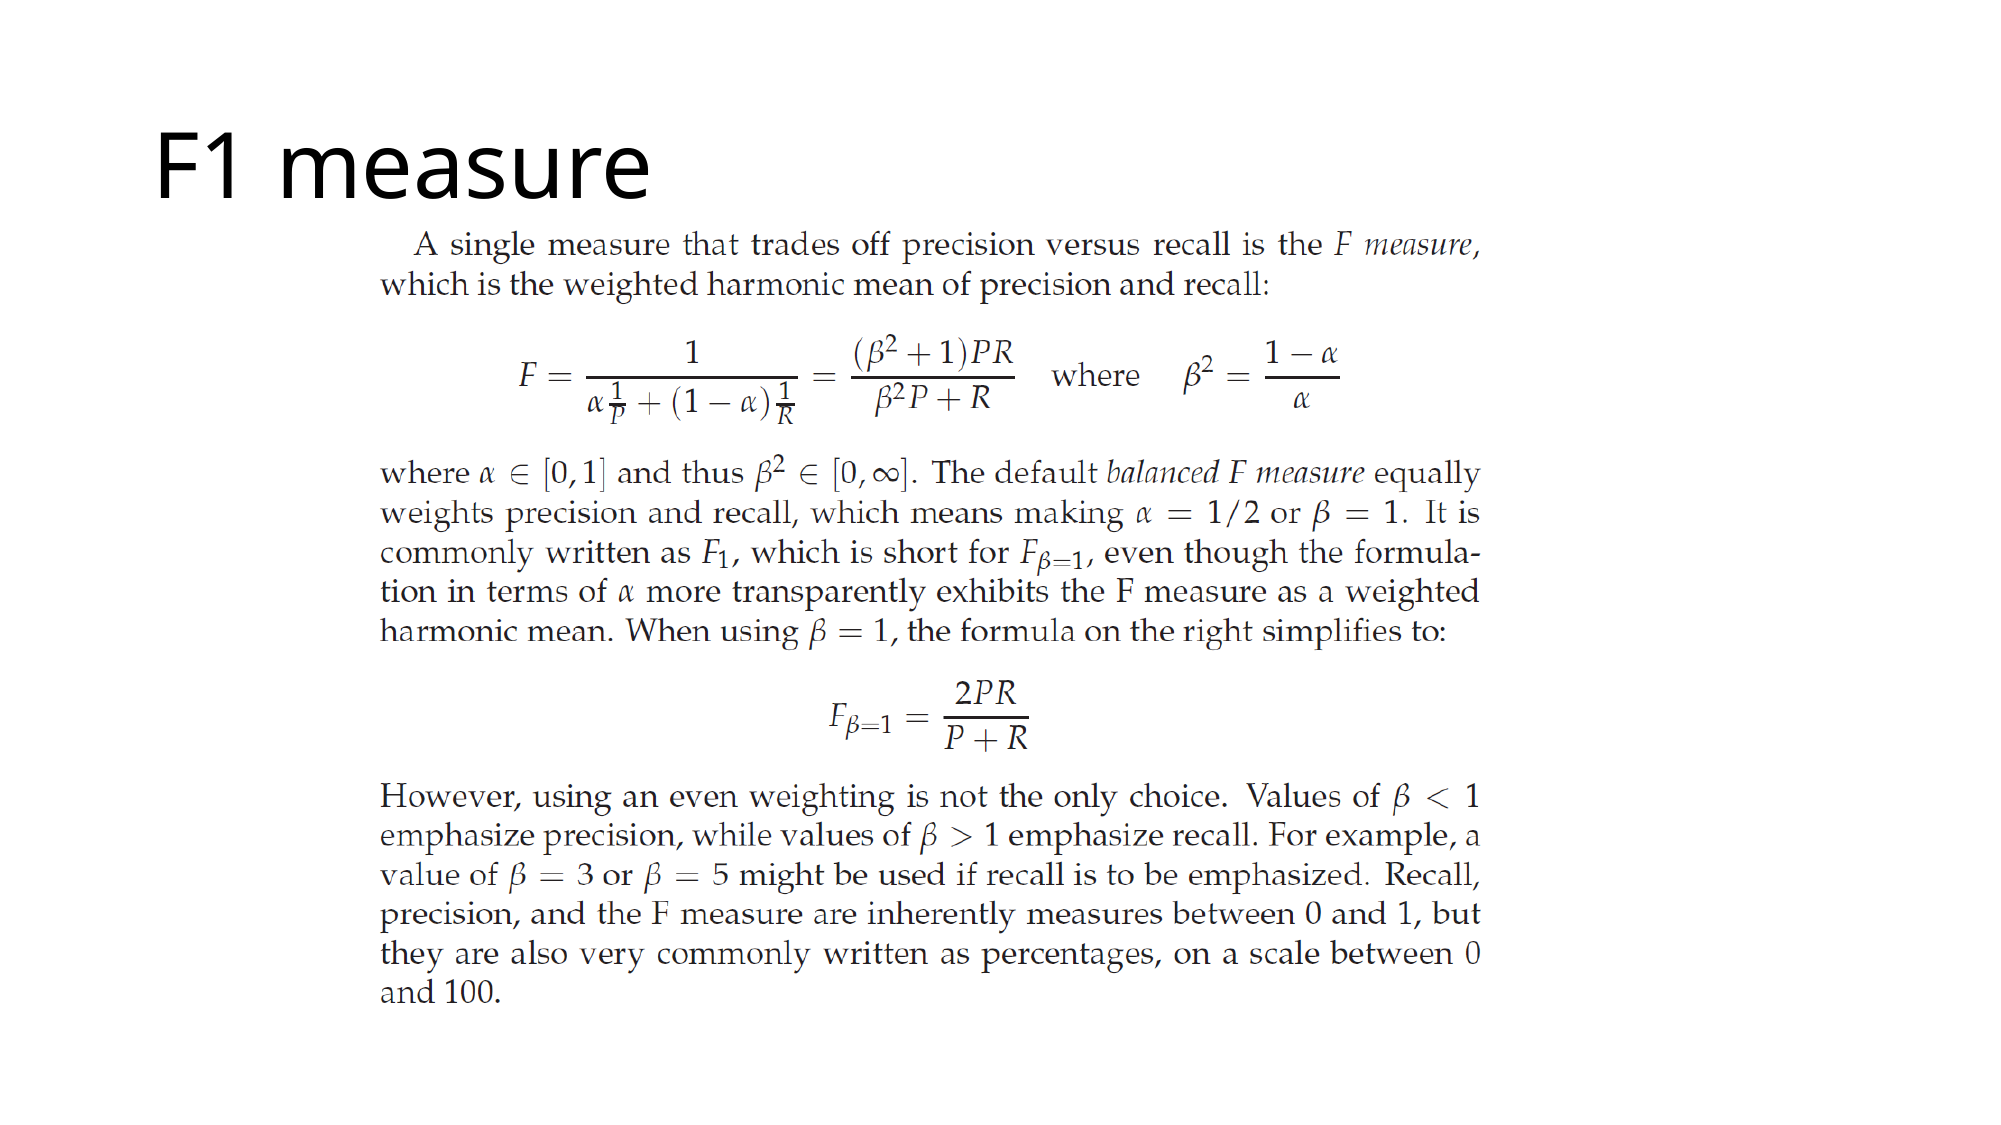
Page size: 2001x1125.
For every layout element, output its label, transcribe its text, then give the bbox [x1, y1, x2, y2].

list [364, 230, 1533, 1014]
title F1 measure [137, 59, 1863, 278]
